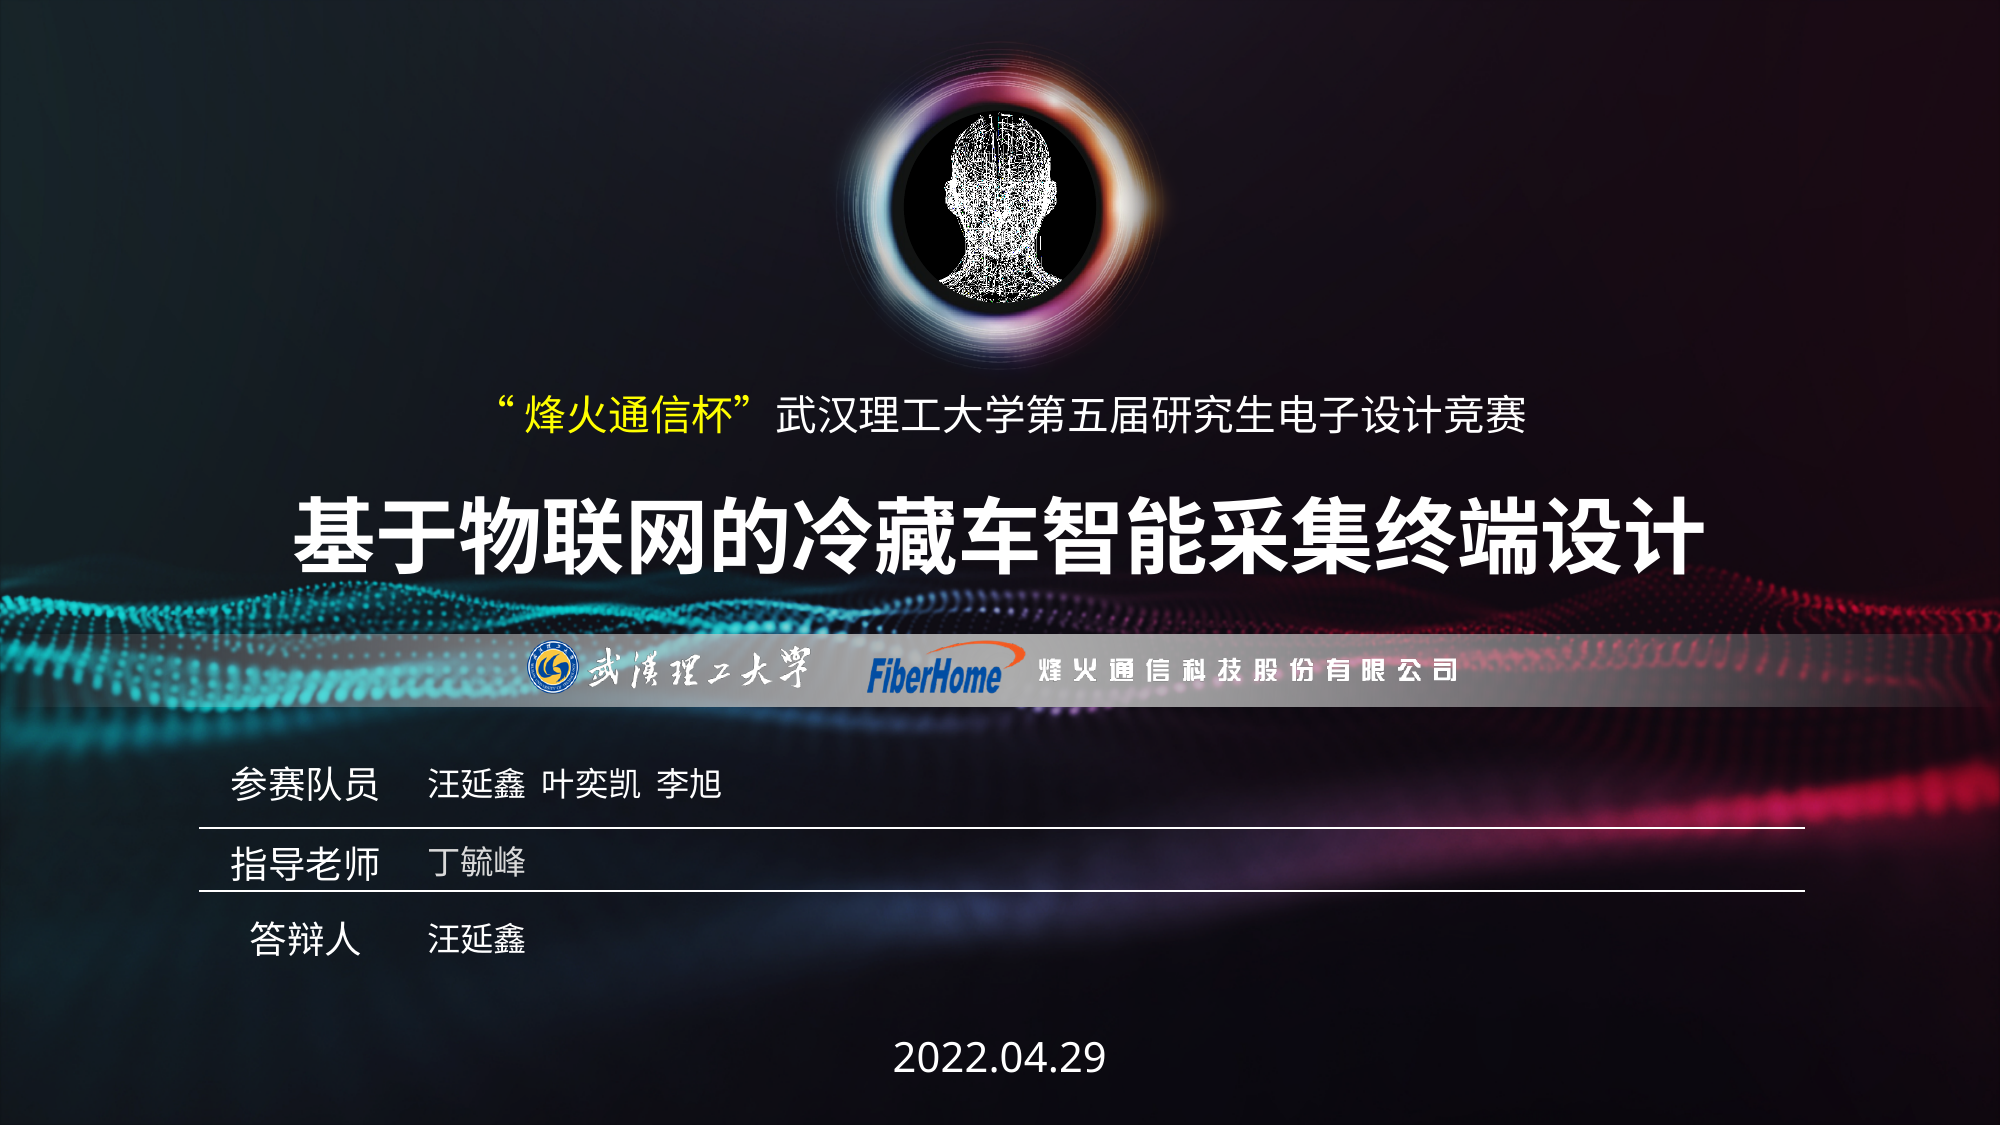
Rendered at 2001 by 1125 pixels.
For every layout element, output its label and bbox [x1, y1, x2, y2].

picture [0, 0, 2000, 634]
text_box [805, 11, 1195, 402]
picture [0, 707, 2000, 1125]
text_box [0, 634, 2000, 707]
